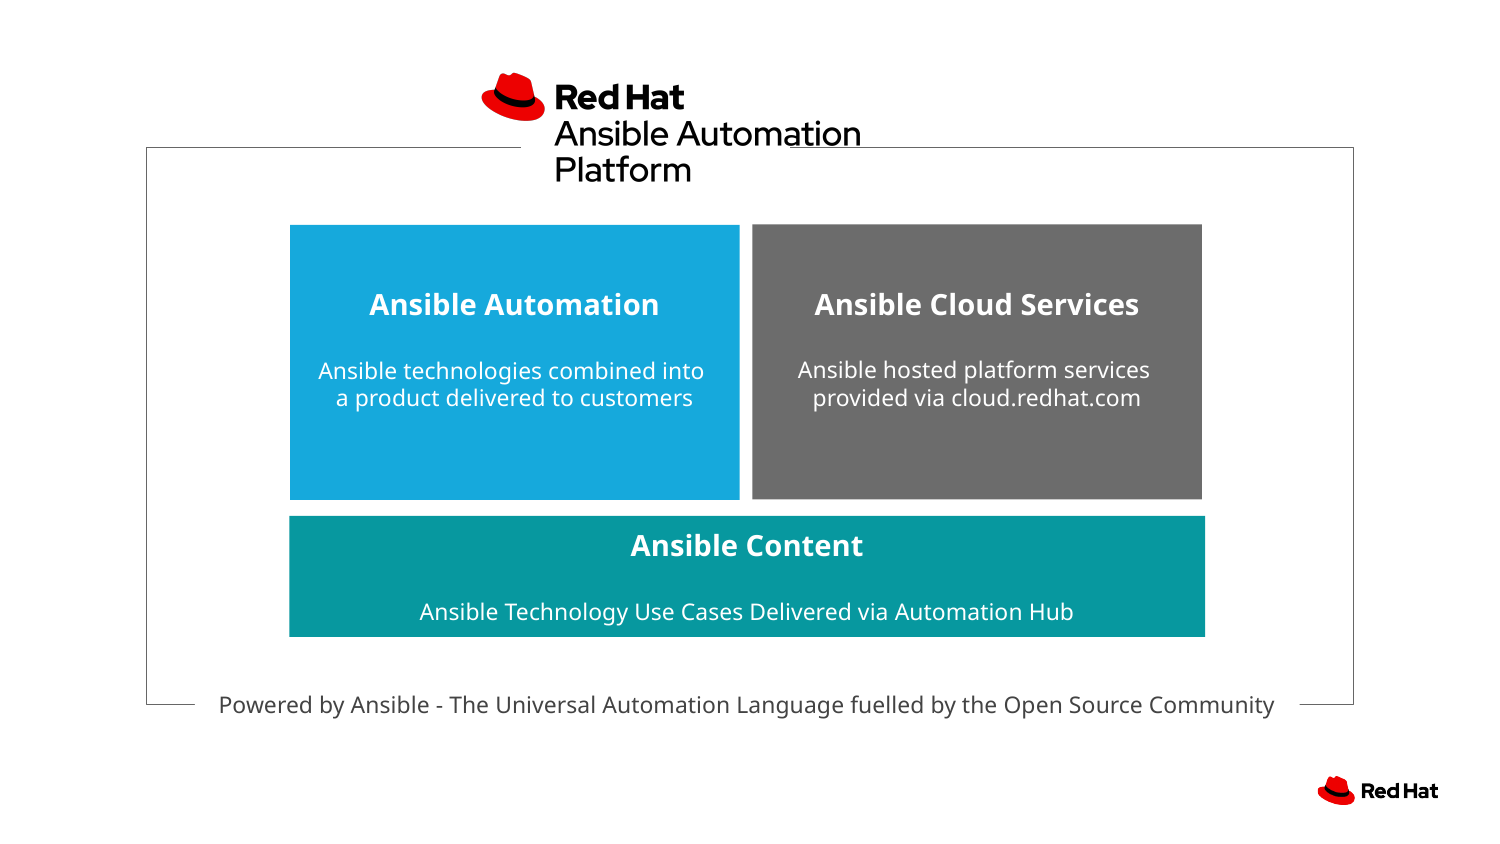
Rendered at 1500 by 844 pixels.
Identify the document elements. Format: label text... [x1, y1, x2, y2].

text_box Ansible Automation Ansible technologies combined into a product delivered to customers [290, 224, 740, 500]
picture [481, 72, 862, 189]
text_box Powered by Ansible - The Universal Automation Language fuelled by the Open Source Community [194, 676, 1300, 734]
text_box Ansible Cloud Services Ansible hosted platform services provided via cloud.redhat.com [752, 224, 1202, 500]
text_box [146, 147, 1354, 705]
picture [1317, 776, 1438, 805]
text_box Ansible Content Ansible Technology Use Cases Delivered via Automation Hub [289, 515, 1206, 637]
